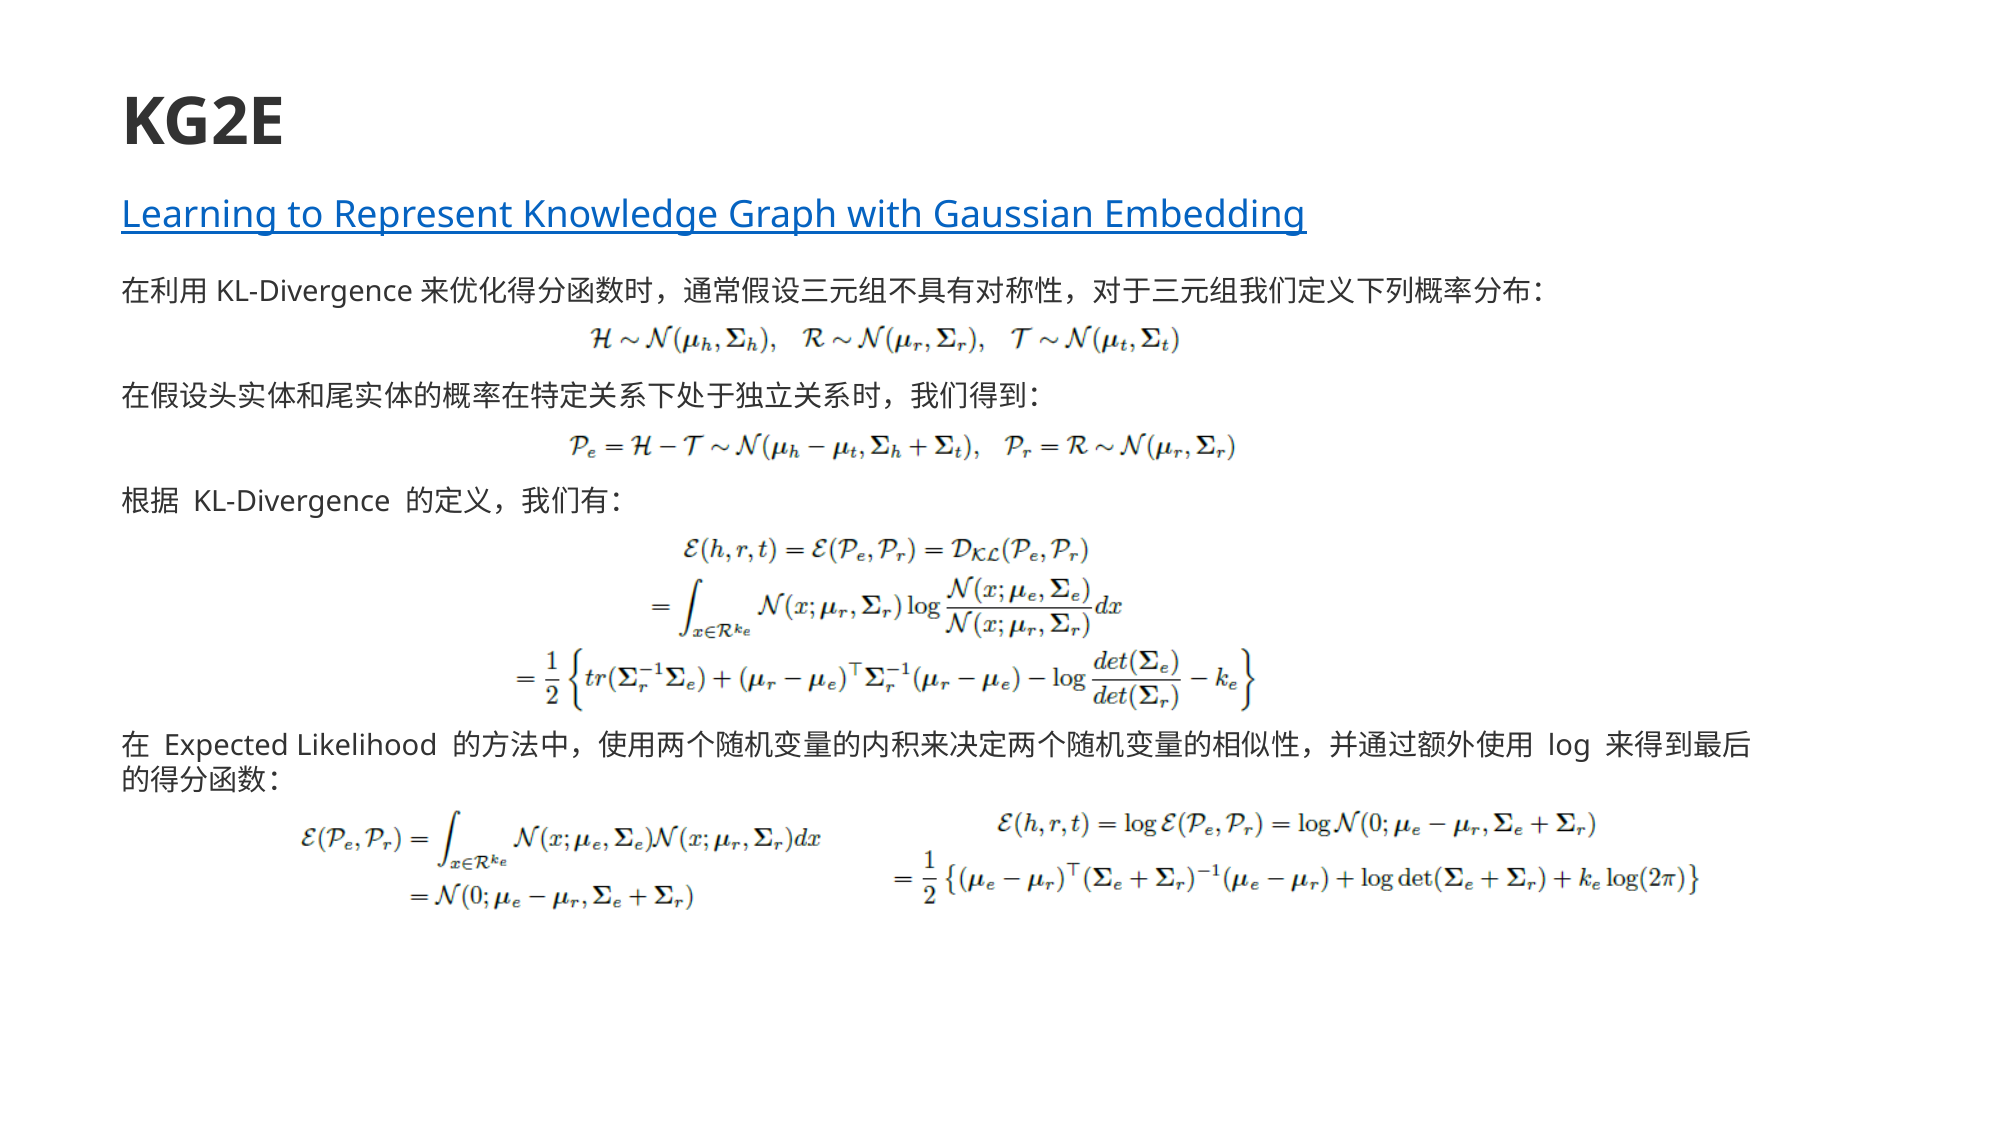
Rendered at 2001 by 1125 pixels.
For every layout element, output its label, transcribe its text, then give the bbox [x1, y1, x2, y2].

picture [568, 314, 1202, 364]
picture [876, 796, 1709, 924]
list 在利用KL-Divergence来优化得分函数时，通常假设三元组不具有对称性，对于三元组我们定义下列概率分布： 在假设头实体和尾实体的概率在特定关系下处于独立关系时，我们得到： 根据 KL-Divergence 的定义，我们有： 在 Expected Likelihood 的方法中，使用两个随机变量的内积来决定两个随机变量的相似性，并通过额外使用 log 来得到最后的得分函数： [106, 264, 1782, 1030]
picture [286, 802, 837, 925]
picture [481, 516, 1271, 727]
picture [561, 418, 1248, 477]
list Learning to Represent Knowledge Graph with Gaussian Embedding [106, 183, 1782, 241]
list KG2E [106, 70, 1782, 165]
